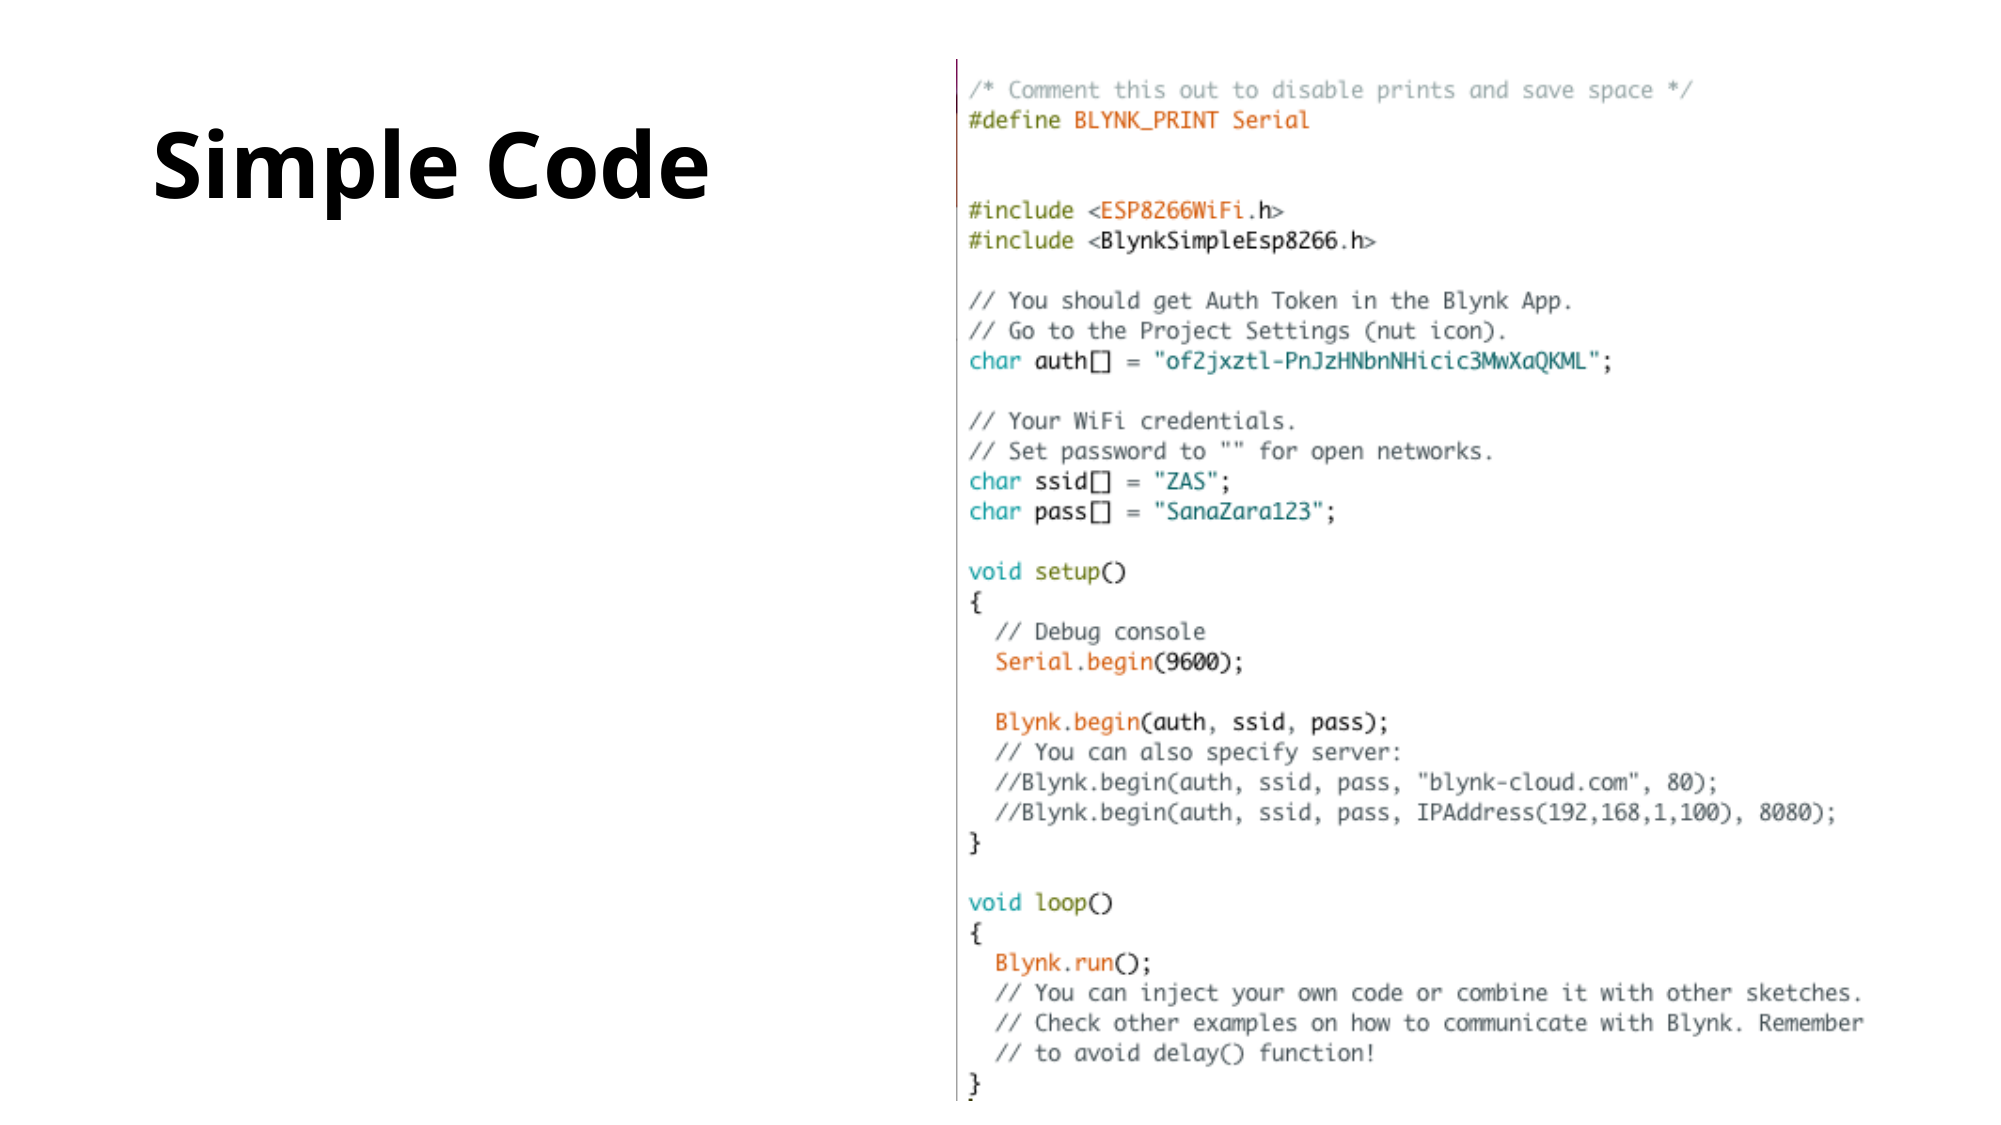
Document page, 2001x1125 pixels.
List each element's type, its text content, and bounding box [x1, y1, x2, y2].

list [956, 59, 1887, 1101]
title Simple Code [137, 59, 956, 278]
